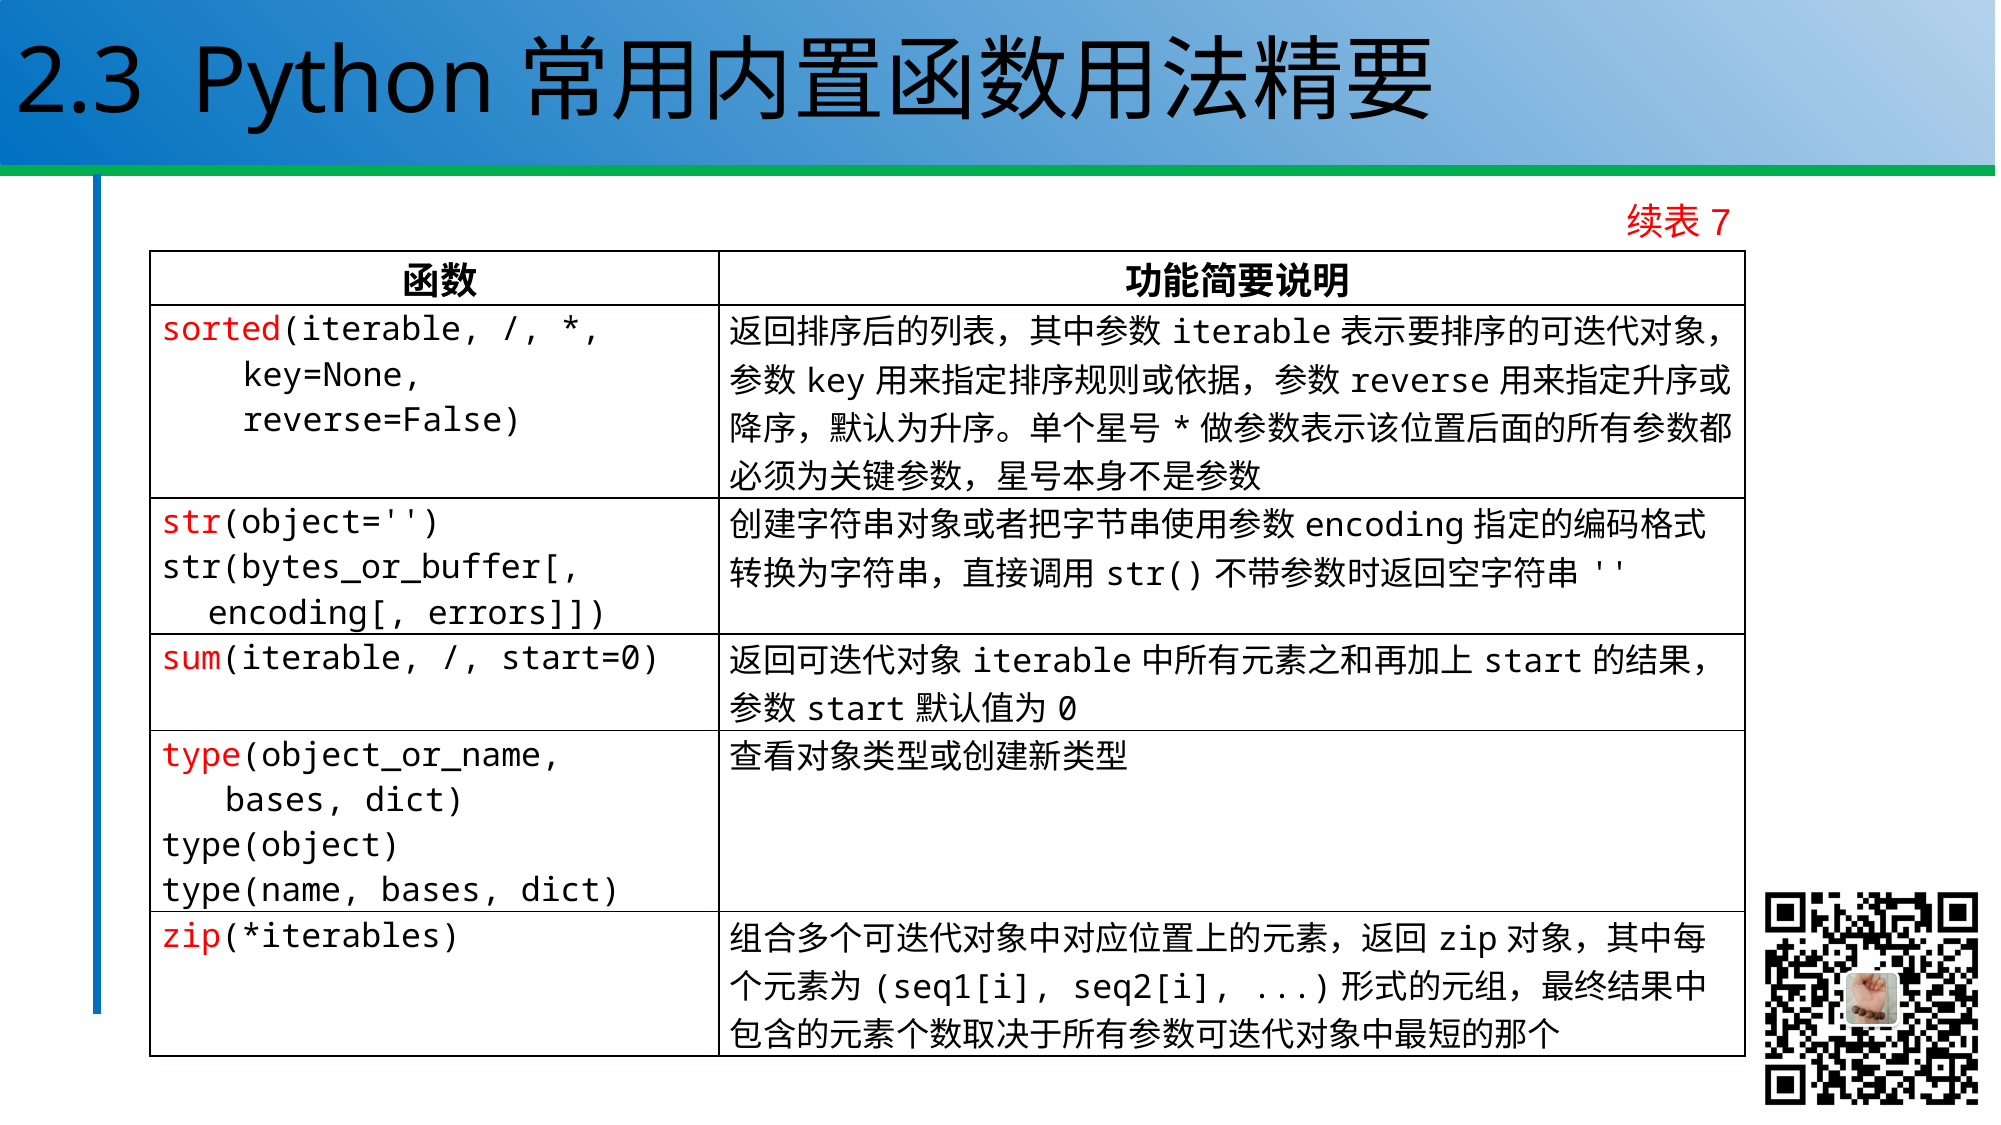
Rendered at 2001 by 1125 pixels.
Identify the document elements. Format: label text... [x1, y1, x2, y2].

text_box 续表7 [1529, 190, 1746, 251]
slide_number [1412, 1042, 1863, 1103]
title 2.3 Python常用内置函数用法精要 [0, 0, 1995, 165]
table_cell 创建字符串对象或者把字节串使用参数encoding指定的编码格式转换为字符串，直接调用str()不带参数时返回空字符串'' [720, 499, 1744, 633]
table_cell type(object_or_name, bases, dict) type(object) type(name, bases, dict) [151, 731, 718, 911]
table_cell 组合多个可迭代对象中对应位置上的元素，返回zip对象，其中每个元素为(seq1[i], seq2[i], ...)形式的元组，最终结果中包含的元素个数取决于所有参数可迭代对象中最短的那个 [720, 912, 1744, 1055]
table_cell 返回可迭代对象iterable中所有元素之和再加上start的结果，参数start默认值为0 [720, 635, 1744, 730]
table_cell 返回排序后的列表，其中参数iterable表示要排序的可迭代对象，参数key用来指定排序规则或依据，参数reverse用来指定升序或降序，默认为升序。单个星号*做参数表示该位置后面的所有参数都必须为关键参数，星号本身不是参数 [720, 306, 1744, 497]
table_header 功能简要说明 [720, 252, 1744, 304]
table_header 函数 [151, 252, 718, 304]
table_cell sorted(iterable, /, *, key=None, reverse=False) [151, 306, 718, 497]
picture [1748, 875, 1995, 1122]
table_cell str(object='') str(bytes_or_buffer[, encoding[, errors]]) [151, 499, 718, 633]
table_cell zip(*iterables) [151, 912, 718, 1055]
table_cell sum(iterable, /, start=0) [151, 635, 718, 730]
table_cell 查看对象类型或创建新类型 [720, 731, 1744, 911]
